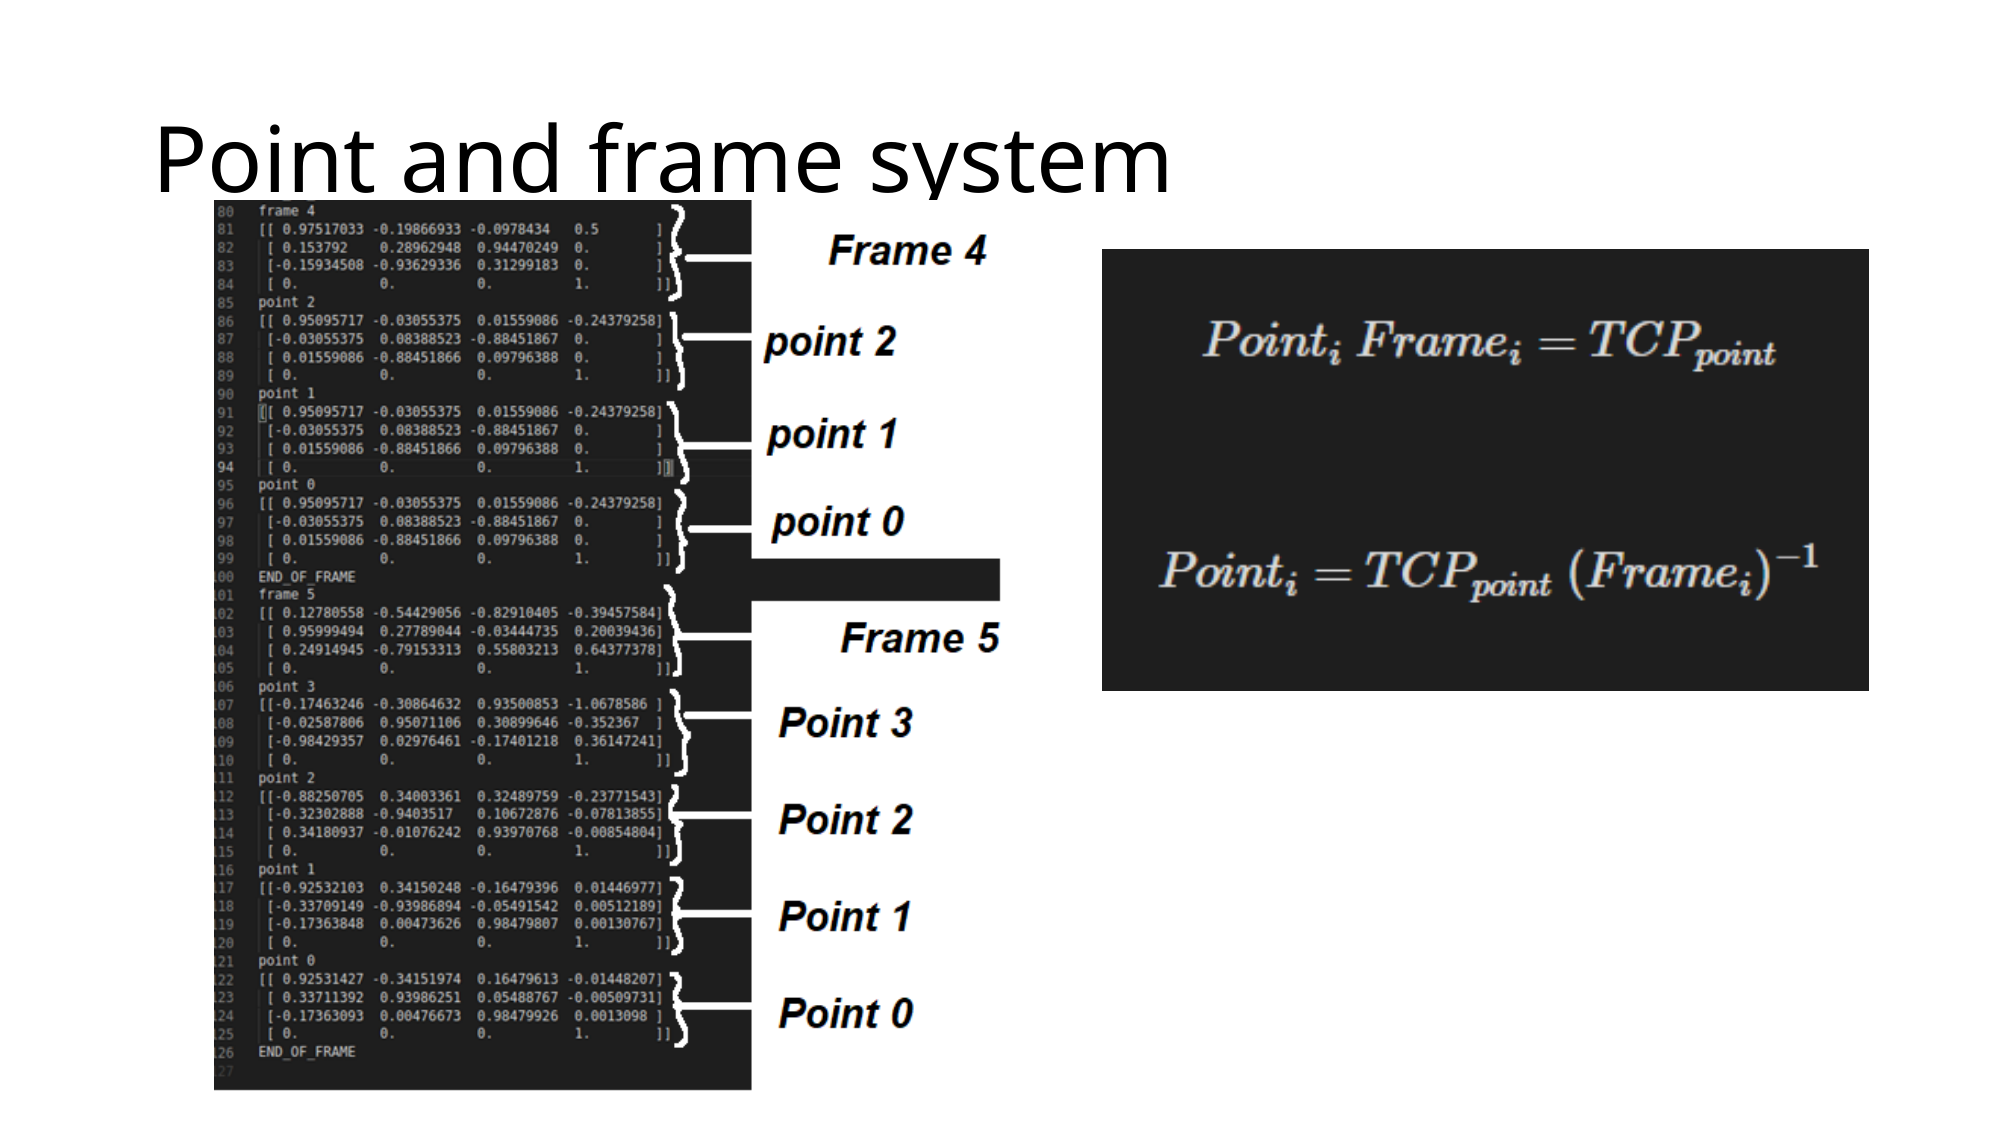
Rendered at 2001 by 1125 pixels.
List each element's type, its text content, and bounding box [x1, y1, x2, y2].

title Point and frame system [137, 53, 1863, 272]
picture [1102, 249, 1869, 691]
picture [214, 200, 1026, 1110]
